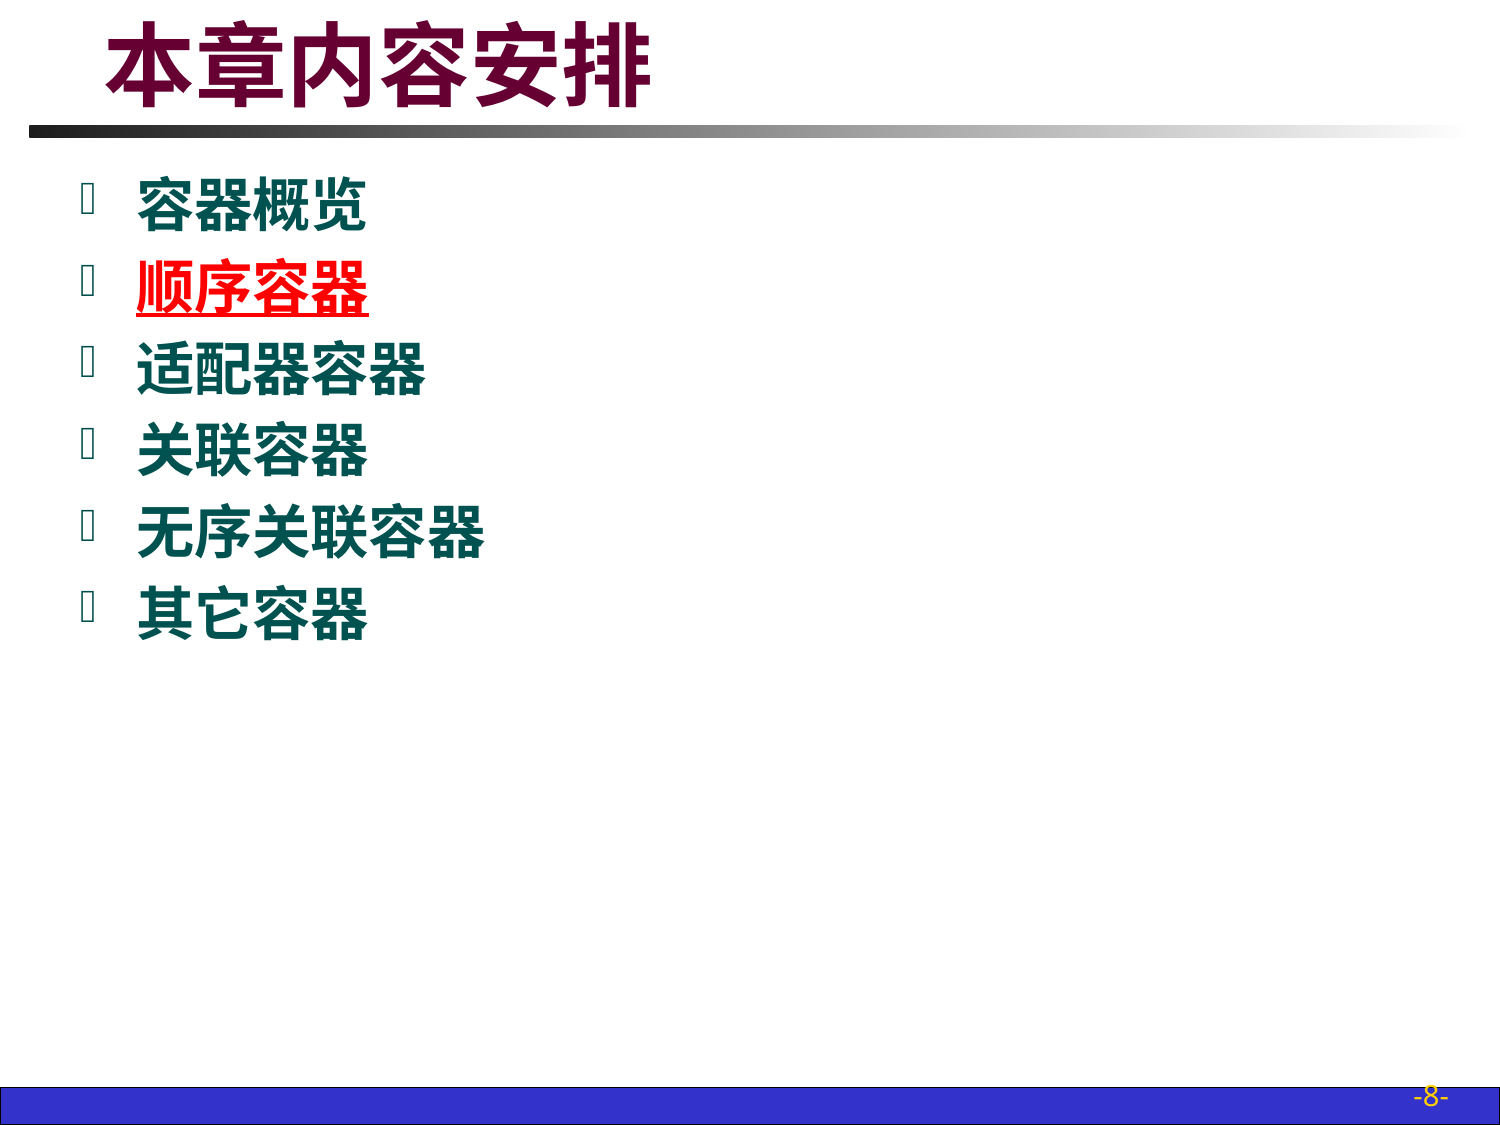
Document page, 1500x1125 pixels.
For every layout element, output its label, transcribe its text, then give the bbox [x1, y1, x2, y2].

slide_number -8- [1151, 1074, 1465, 1125]
list 容器概览 顺序容器 适配器容器 关联容器 无序关联容器 其它容器 [64, 160, 1436, 1012]
title 本章内容安排 [88, 18, 1398, 126]
